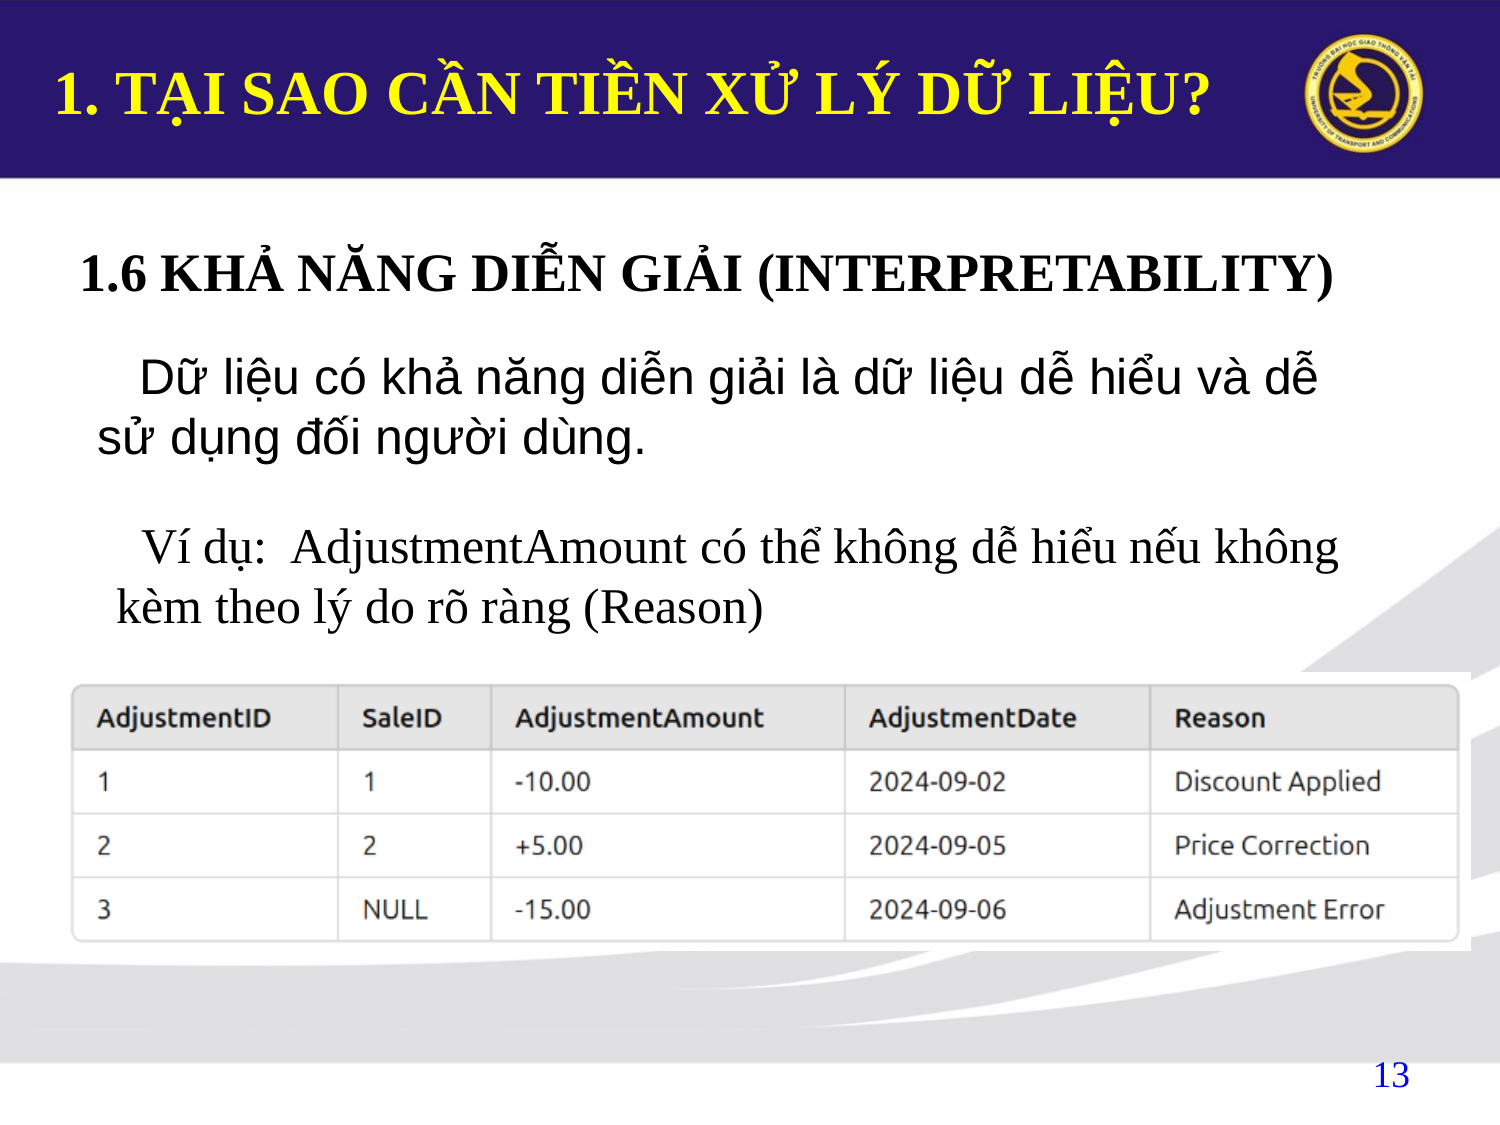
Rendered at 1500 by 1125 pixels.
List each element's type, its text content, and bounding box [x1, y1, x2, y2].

slide_number 13 [1074, 1042, 1425, 1103]
picture [0, 0, 1500, 1125]
text_box Dữ liệu có khả năng diễn giải là dữ liệu dễ hiểu và dễ sử dụng đối người dùng. [83, 337, 1359, 473]
text_box 1.6 KHẢ NĂNG DIỄN GIẢI (INTERPRETABILITY) [64, 229, 1352, 310]
text_box 1. TẠI SAO CẦN TIỀN XỬ LÝ DỮ LIỆU? [39, 44, 1368, 134]
text_box Ví dụ: AdjustmentAmount có thể không dễ hiểu nếu không kèm theo lý do rõ ràng (Reason) [101, 506, 1358, 642]
